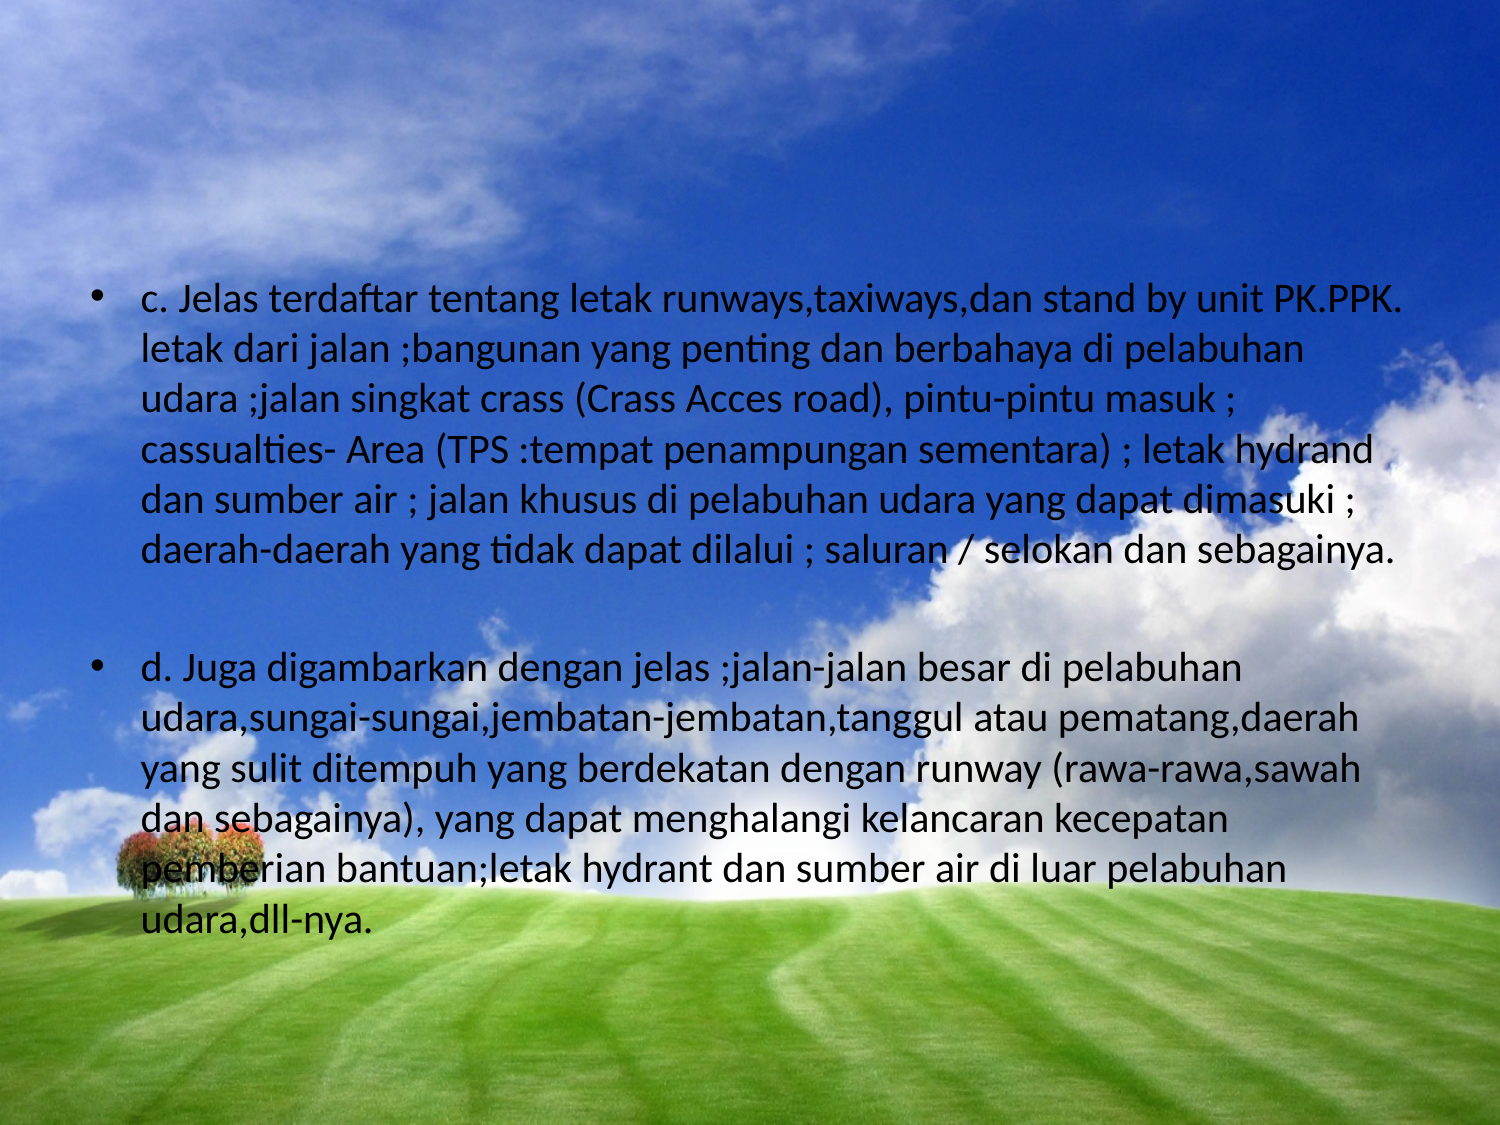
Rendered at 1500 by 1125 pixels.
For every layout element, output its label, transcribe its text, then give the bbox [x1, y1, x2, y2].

picture [0, 0, 1500, 1125]
list c. Jelas terdaftar tentang letak runways,taxiways,dan stand by unit PK.PPK. letak dari jalan ;bangunan yang penting dan berbahaya di pelabuhan udara ;jalan singkat crass (Crass Acces road), pintu-pintu masuk ; cassualties- Area (TPS :tempat penampungan sementara) ; letak hydrand dan sumber air ; jalan khusus di pelabuhan udara yang dapat dimasuki ; daerah-daerah yang tidak dapat dilalui ; saluran / selokan dan sebagainya. d. Juga digambarkan dengan jelas ;jalan-jalan besar di pelabuhan udara,sungai-sungai,jembatan-jembatan,tanggul atau pematang,daerah yang sulit ditempuh yang berdekatan dengan runway (rawa-rawa,sawah dan sebagainya), yang dapat menghalangi kelancaran kecepatan pemberian bantuan;letak hydrant dan sumber air di luar pelabuhan udara,dll-nya. [75, 262, 1425, 1005]
